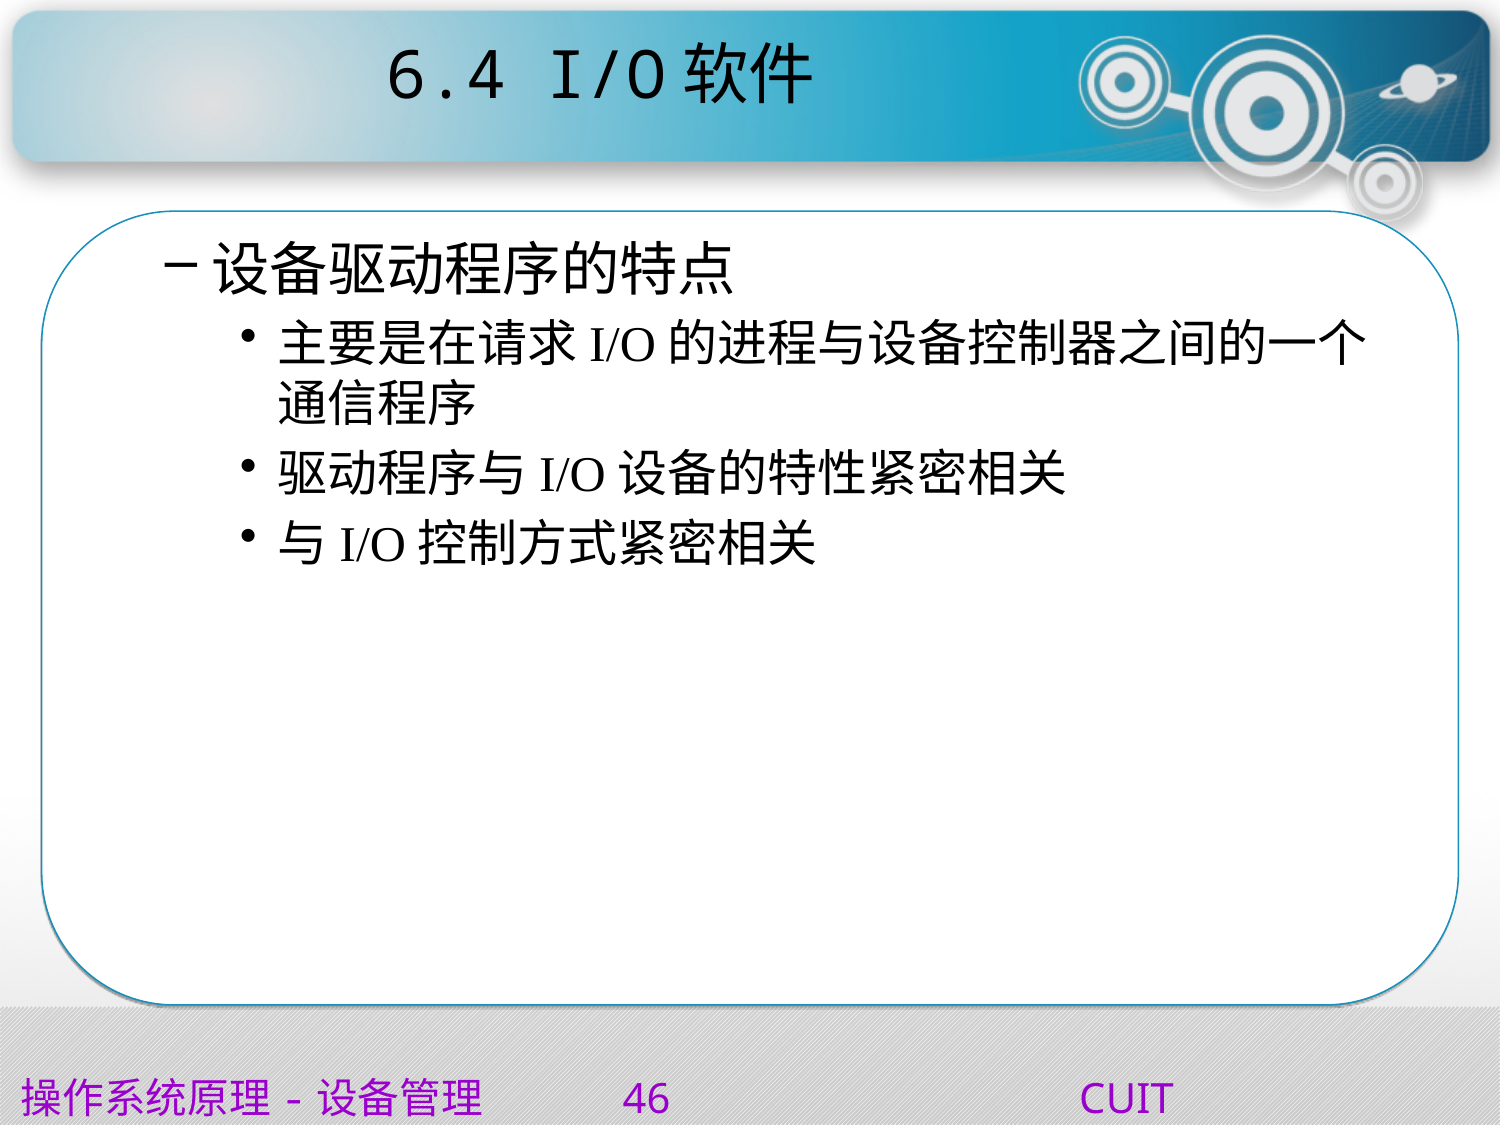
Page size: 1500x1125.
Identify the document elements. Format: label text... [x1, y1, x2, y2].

list 设备驱动程序的特点 主要是在请求I/O的进程与设备控制器之间的一个通信程序 驱动程序与I/O设备的特性紧密相关 与I/O控制方式紧密相关 [75, 224, 1425, 1005]
picture [0, 0, 1500, 1006]
title 6.4 I/O软件 [75, 24, 1128, 212]
